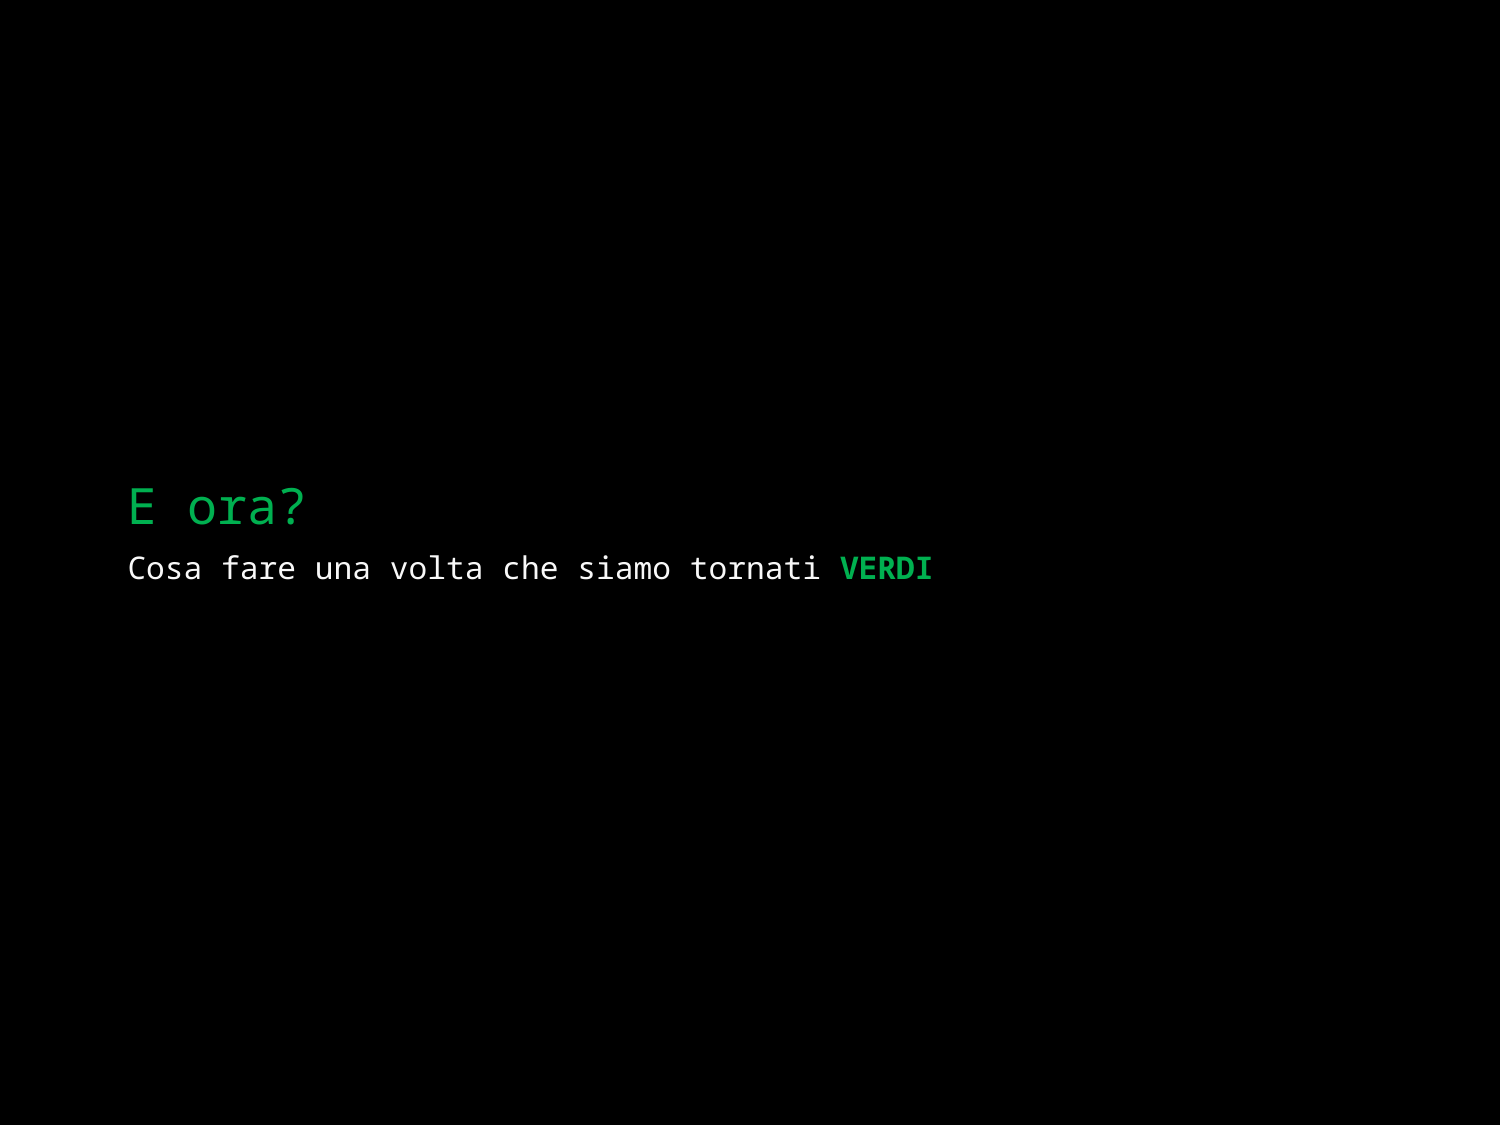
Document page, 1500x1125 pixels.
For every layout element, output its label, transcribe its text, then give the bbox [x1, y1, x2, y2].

subtitle Cosa fare una volta che siamo tornati VERDI [112, 540, 1388, 594]
title E ora? [112, 466, 1388, 540]
